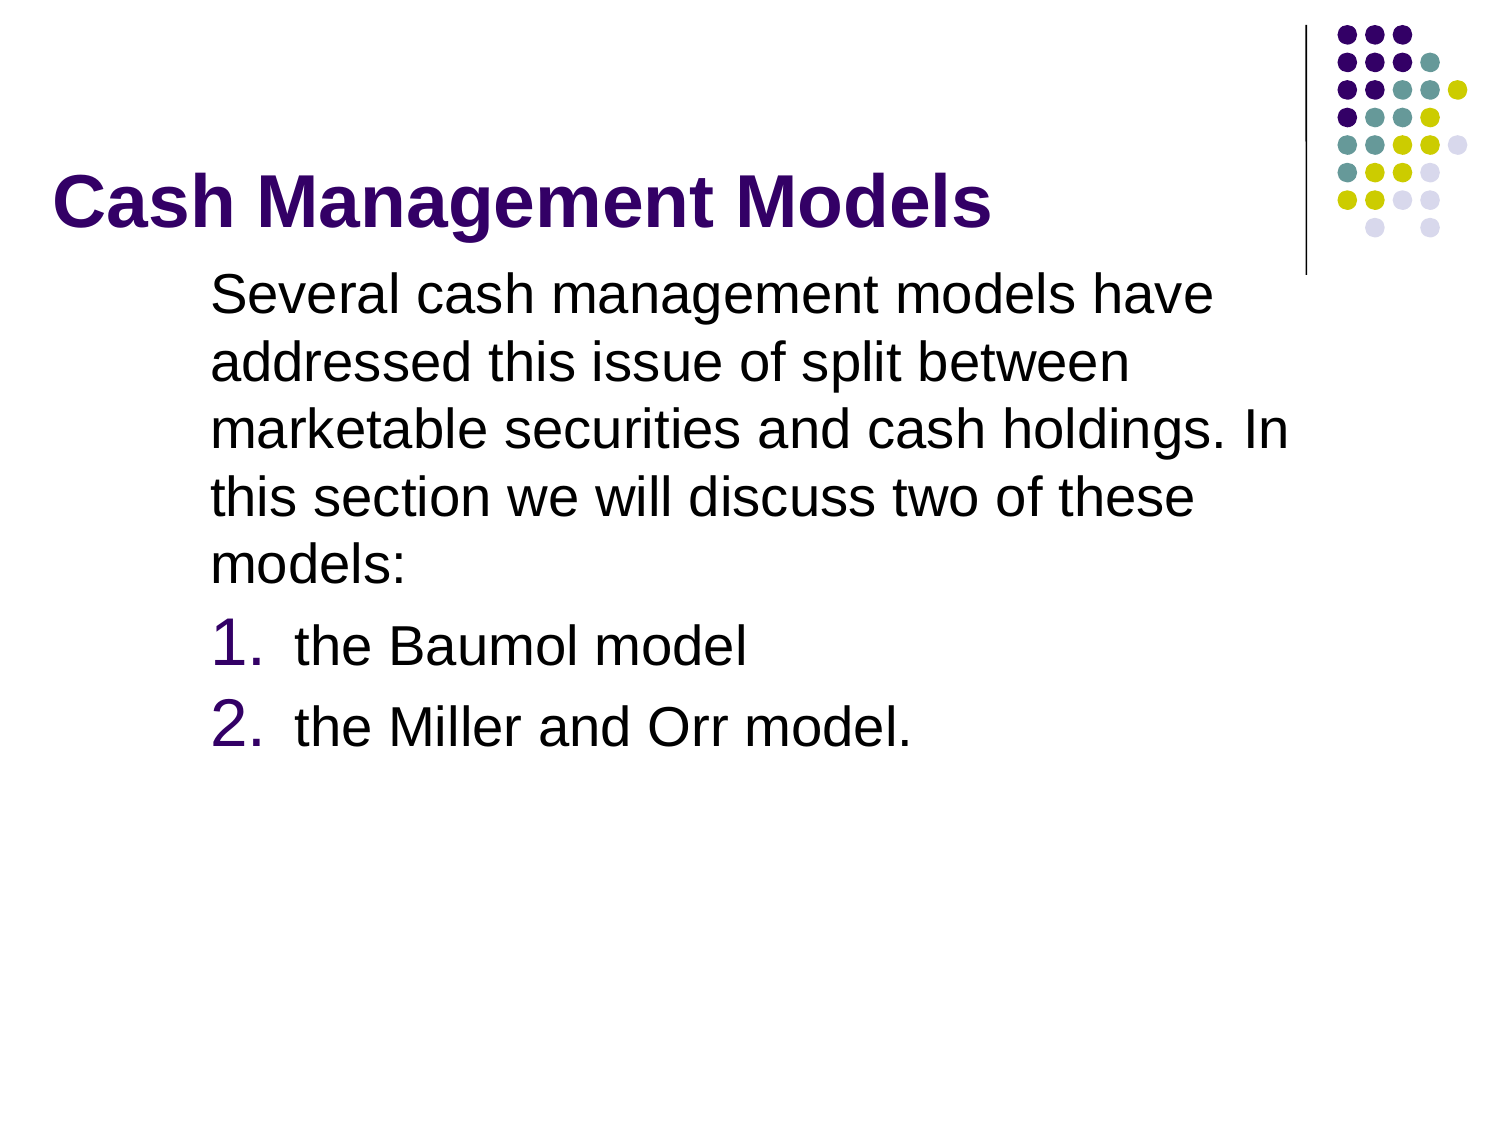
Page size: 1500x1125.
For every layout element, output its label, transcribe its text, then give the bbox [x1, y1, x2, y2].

list Several cash management models have addressed this issue of split between marketable securities and cash holdings. In this section we will discuss two of these models: the Baumol model the Miller and Orr model. [187, 249, 1400, 974]
title Cash Management Models [37, 37, 1300, 250]
